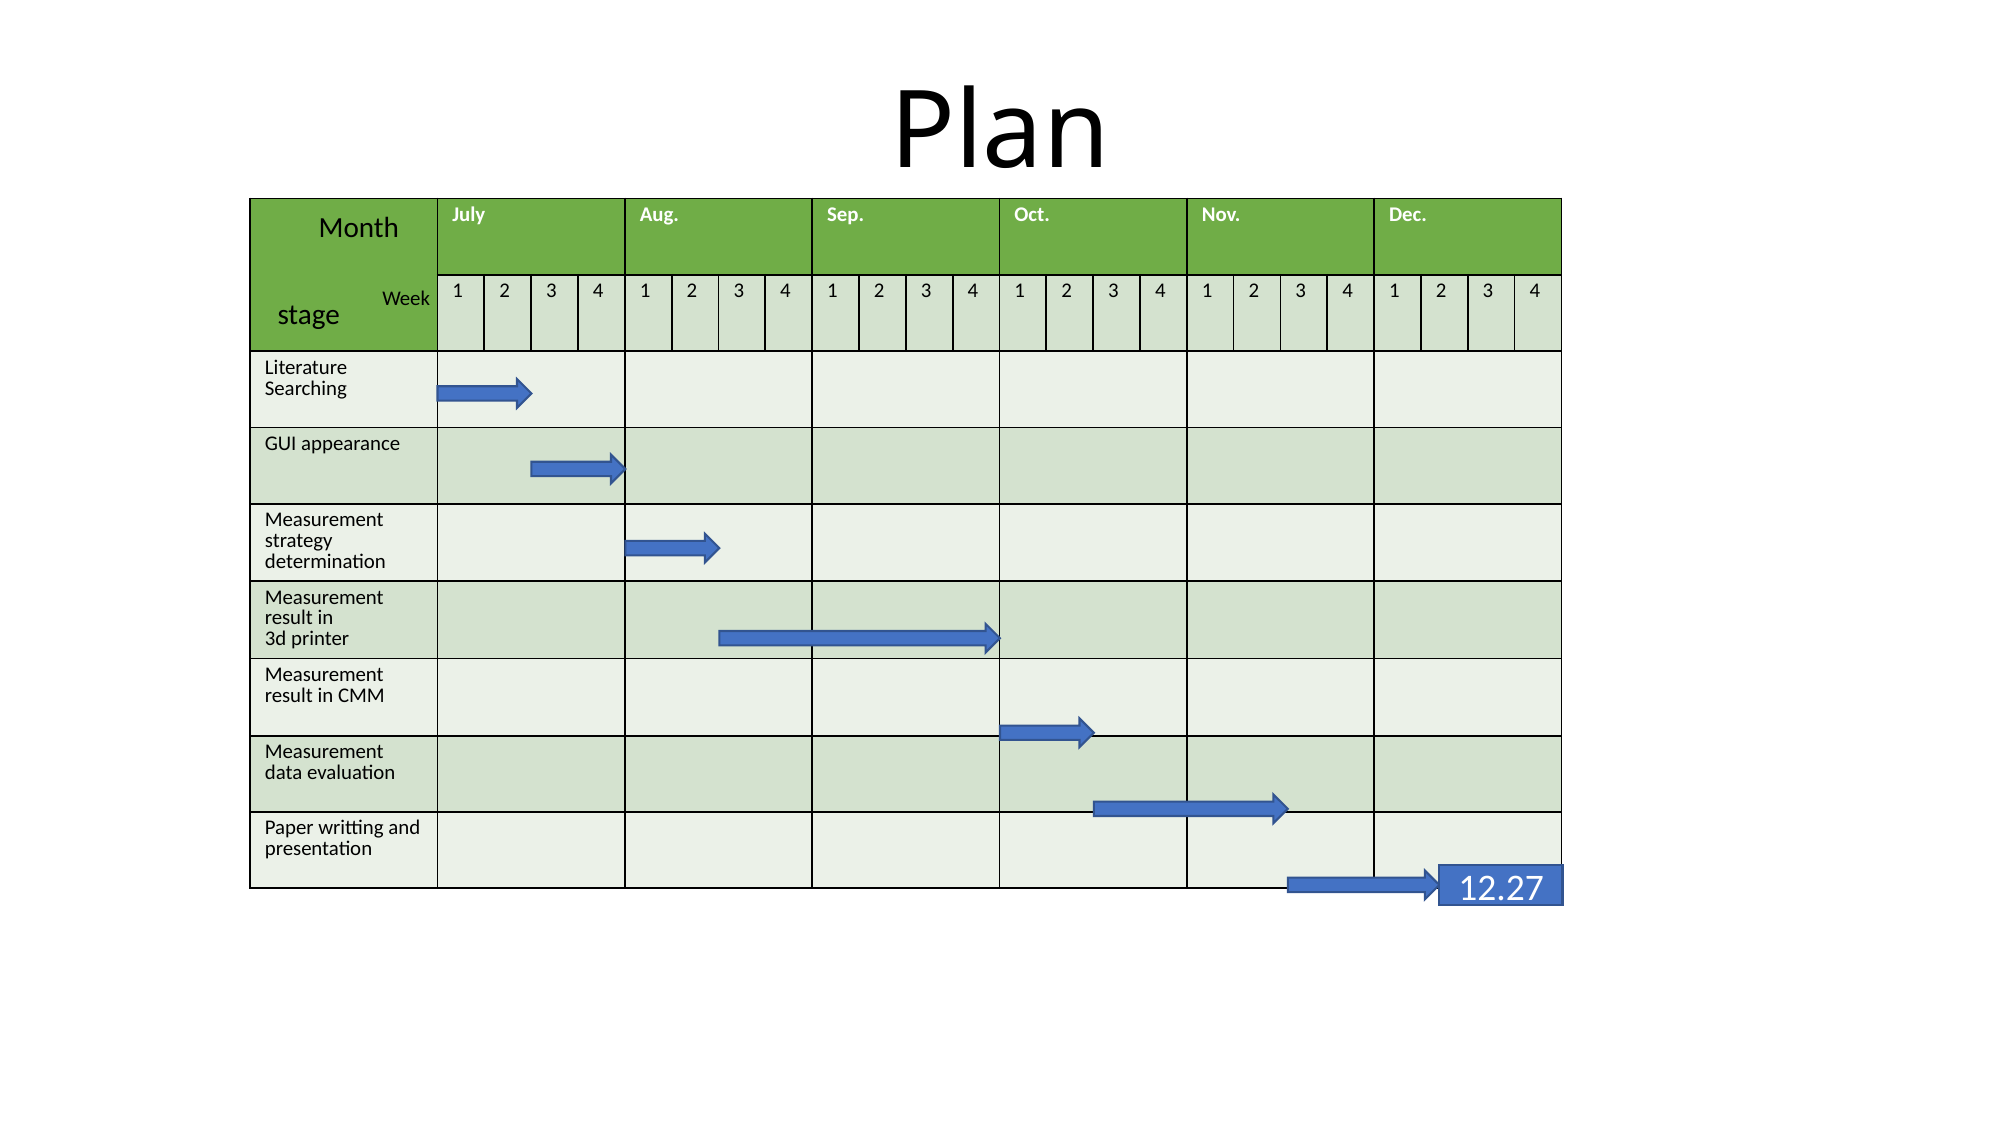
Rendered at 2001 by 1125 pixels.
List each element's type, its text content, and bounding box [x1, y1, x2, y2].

table_cell [1000, 659, 1186, 735]
table_cell [626, 813, 811, 887]
table_cell 2 [673, 276, 718, 350]
text_box [530, 452, 627, 486]
table_cell [438, 813, 624, 887]
text_box [624, 531, 721, 565]
table_cell Measurement strategy determination [251, 505, 437, 580]
table_cell [626, 352, 811, 427]
table_cell 4 [1328, 276, 1373, 350]
table_header [251, 199, 437, 287]
table_cell [813, 813, 999, 887]
text_box 12.27 [1438, 864, 1564, 906]
table_cell [1188, 582, 1373, 658]
table_cell 1 [813, 276, 858, 350]
text_box [436, 376, 533, 411]
title Plan [249, 66, 1750, 199]
table_cell 4 [579, 276, 624, 350]
table_cell 2 [860, 276, 905, 350]
table_cell [1000, 352, 1186, 427]
table_cell [438, 582, 624, 658]
table_cell 3 [1281, 276, 1326, 350]
table_cell Paper writting and presentation [251, 813, 437, 887]
table_cell [438, 737, 624, 811]
table_cell [1375, 813, 1561, 881]
text_box [1092, 791, 1290, 826]
table_header Aug. [626, 199, 811, 274]
table_cell [1375, 737, 1561, 811]
table_cell [1188, 737, 1373, 811]
table_cell 2 [485, 276, 530, 350]
table_cell [626, 428, 811, 503]
table_cell [813, 582, 999, 634]
table_header Nov. [1188, 199, 1373, 274]
table_cell [1188, 352, 1373, 427]
text_box Week [367, 277, 462, 318]
table_header Dec. [1375, 199, 1561, 274]
table_cell [1375, 582, 1561, 658]
table_cell 4 [1141, 276, 1186, 350]
text_box [718, 621, 1002, 656]
table_cell 3 [719, 276, 764, 350]
table_cell [1188, 505, 1373, 580]
table_header July [438, 199, 624, 274]
table_cell [1375, 352, 1561, 427]
table_cell [626, 505, 811, 580]
table_cell [1188, 428, 1373, 503]
table_cell Measurement result in 3d printer [251, 582, 437, 658]
table_cell 3 [532, 276, 577, 350]
table_cell 2 [1422, 276, 1467, 350]
table_cell [1375, 428, 1561, 503]
table_cell [813, 505, 999, 580]
table_cell [813, 737, 999, 811]
table_cell 3 [907, 276, 952, 350]
table_cell 1 [1375, 276, 1420, 350]
table_cell [813, 428, 999, 503]
table_cell [1000, 505, 1186, 580]
table_cell [1375, 505, 1561, 580]
table_cell [1375, 659, 1561, 735]
text_box [998, 715, 1096, 750]
table_cell [1000, 813, 1186, 887]
table_cell 1 [1000, 276, 1045, 350]
table_cell [813, 659, 999, 735]
table_cell Measurement result in CMM [251, 659, 437, 735]
table_header [251, 318, 437, 350]
table_cell Measurement data evaluation [251, 737, 437, 811]
table_cell [813, 352, 999, 427]
table_cell [813, 642, 999, 658]
table_cell [1000, 737, 1186, 811]
table_cell 1 [626, 276, 671, 350]
table_cell [626, 582, 811, 658]
table_cell 2 [1047, 276, 1092, 350]
table_cell [438, 659, 624, 735]
table_cell [626, 737, 811, 811]
table_cell 3 [1094, 276, 1139, 350]
table_cell [1000, 582, 1186, 658]
table_cell 4 [1515, 276, 1561, 350]
table_cell 3 [1469, 276, 1514, 350]
table_cell 2 [1234, 276, 1280, 350]
table_cell 4 [766, 276, 811, 350]
text_box stage [219, 287, 399, 338]
table_cell [1188, 659, 1373, 735]
table_cell Literature Searching [251, 352, 437, 427]
text_box [1286, 868, 1438, 902]
table_cell 1 [1188, 276, 1233, 350]
table_cell [626, 659, 811, 735]
table_cell [438, 505, 624, 580]
table_cell [438, 428, 624, 503]
table_cell 4 [954, 276, 999, 350]
text_box Month [303, 201, 445, 252]
table_header Oct. [1000, 199, 1186, 274]
table_cell 1 [438, 276, 483, 350]
table_header Sep. [813, 199, 999, 274]
table_cell [438, 352, 624, 427]
table_cell [1000, 428, 1186, 503]
table_cell [1188, 813, 1373, 887]
table_cell GUI appearance [251, 428, 437, 503]
